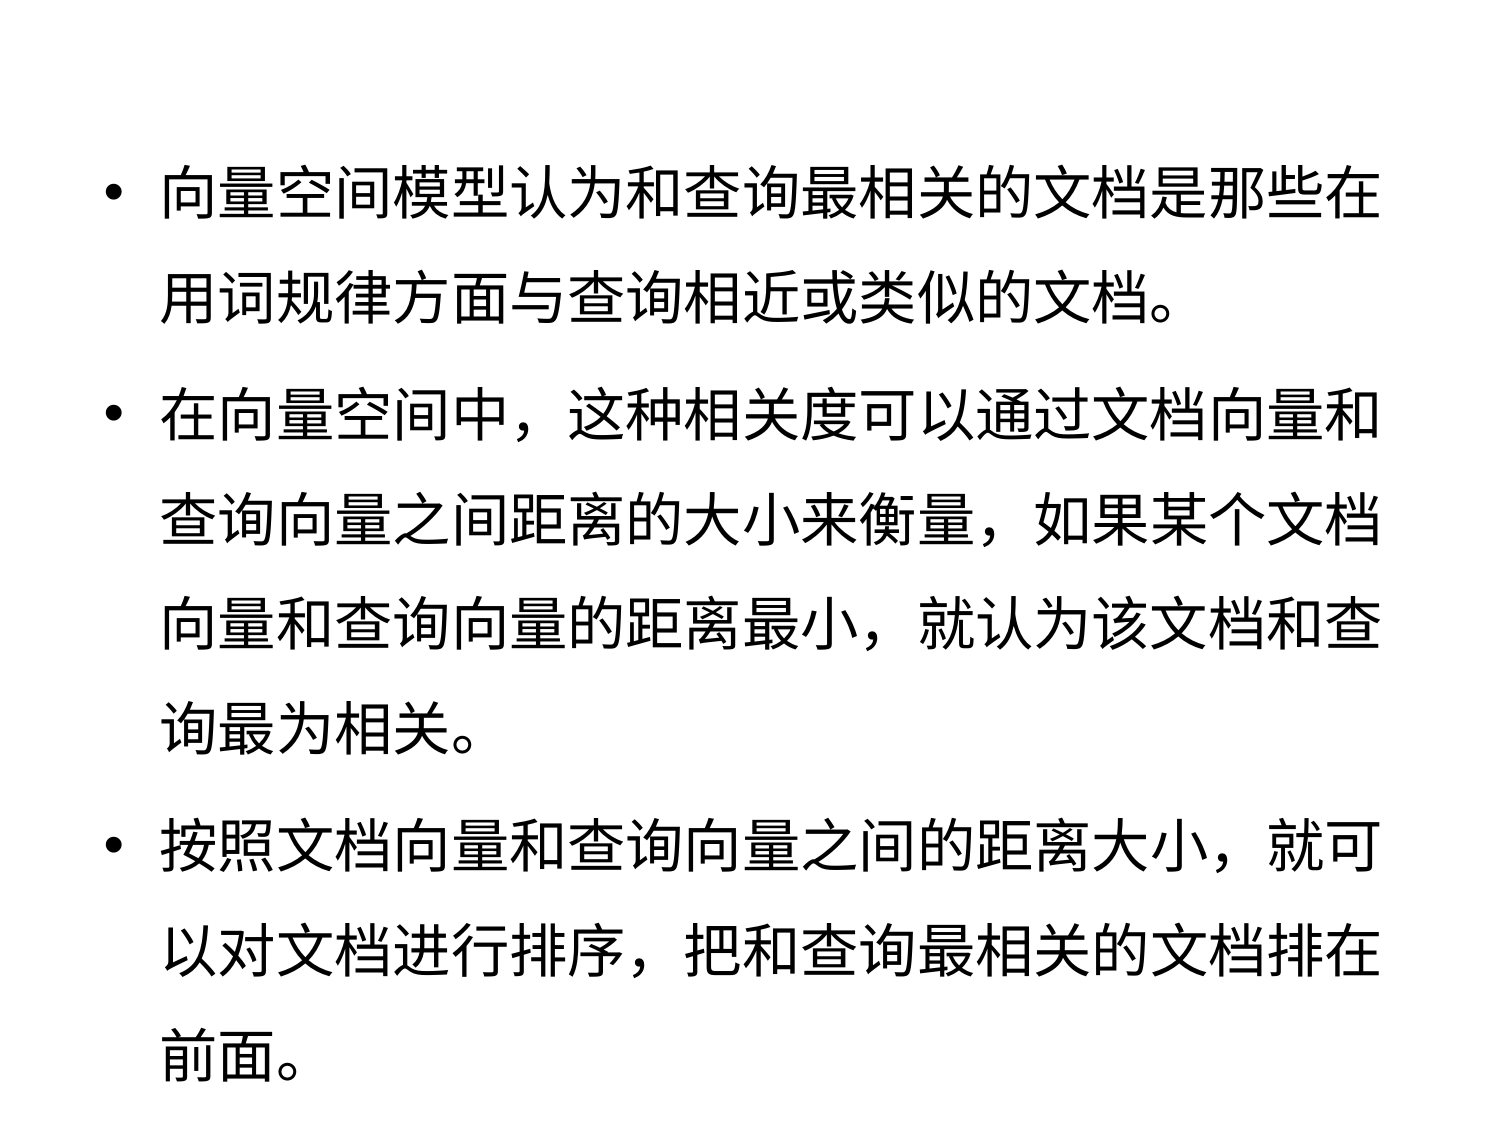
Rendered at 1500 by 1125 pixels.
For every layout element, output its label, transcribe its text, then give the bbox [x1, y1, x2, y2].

list 向量空间模型认为和查询最相关的文档是那些在用词规律方面与查询相近或类似的文档。 在向量空间中，这种相关度可以通过文档向量和查询向量之间距离的大小来衡量，如果某个文档向量和查询向量的距离最小，就认为该文档和查询最为相关。 按照文档向量和查询向量之间的距离大小，就可以对文档进行排序，把和查询最相关的文档排在前面。 [88, 113, 1439, 857]
